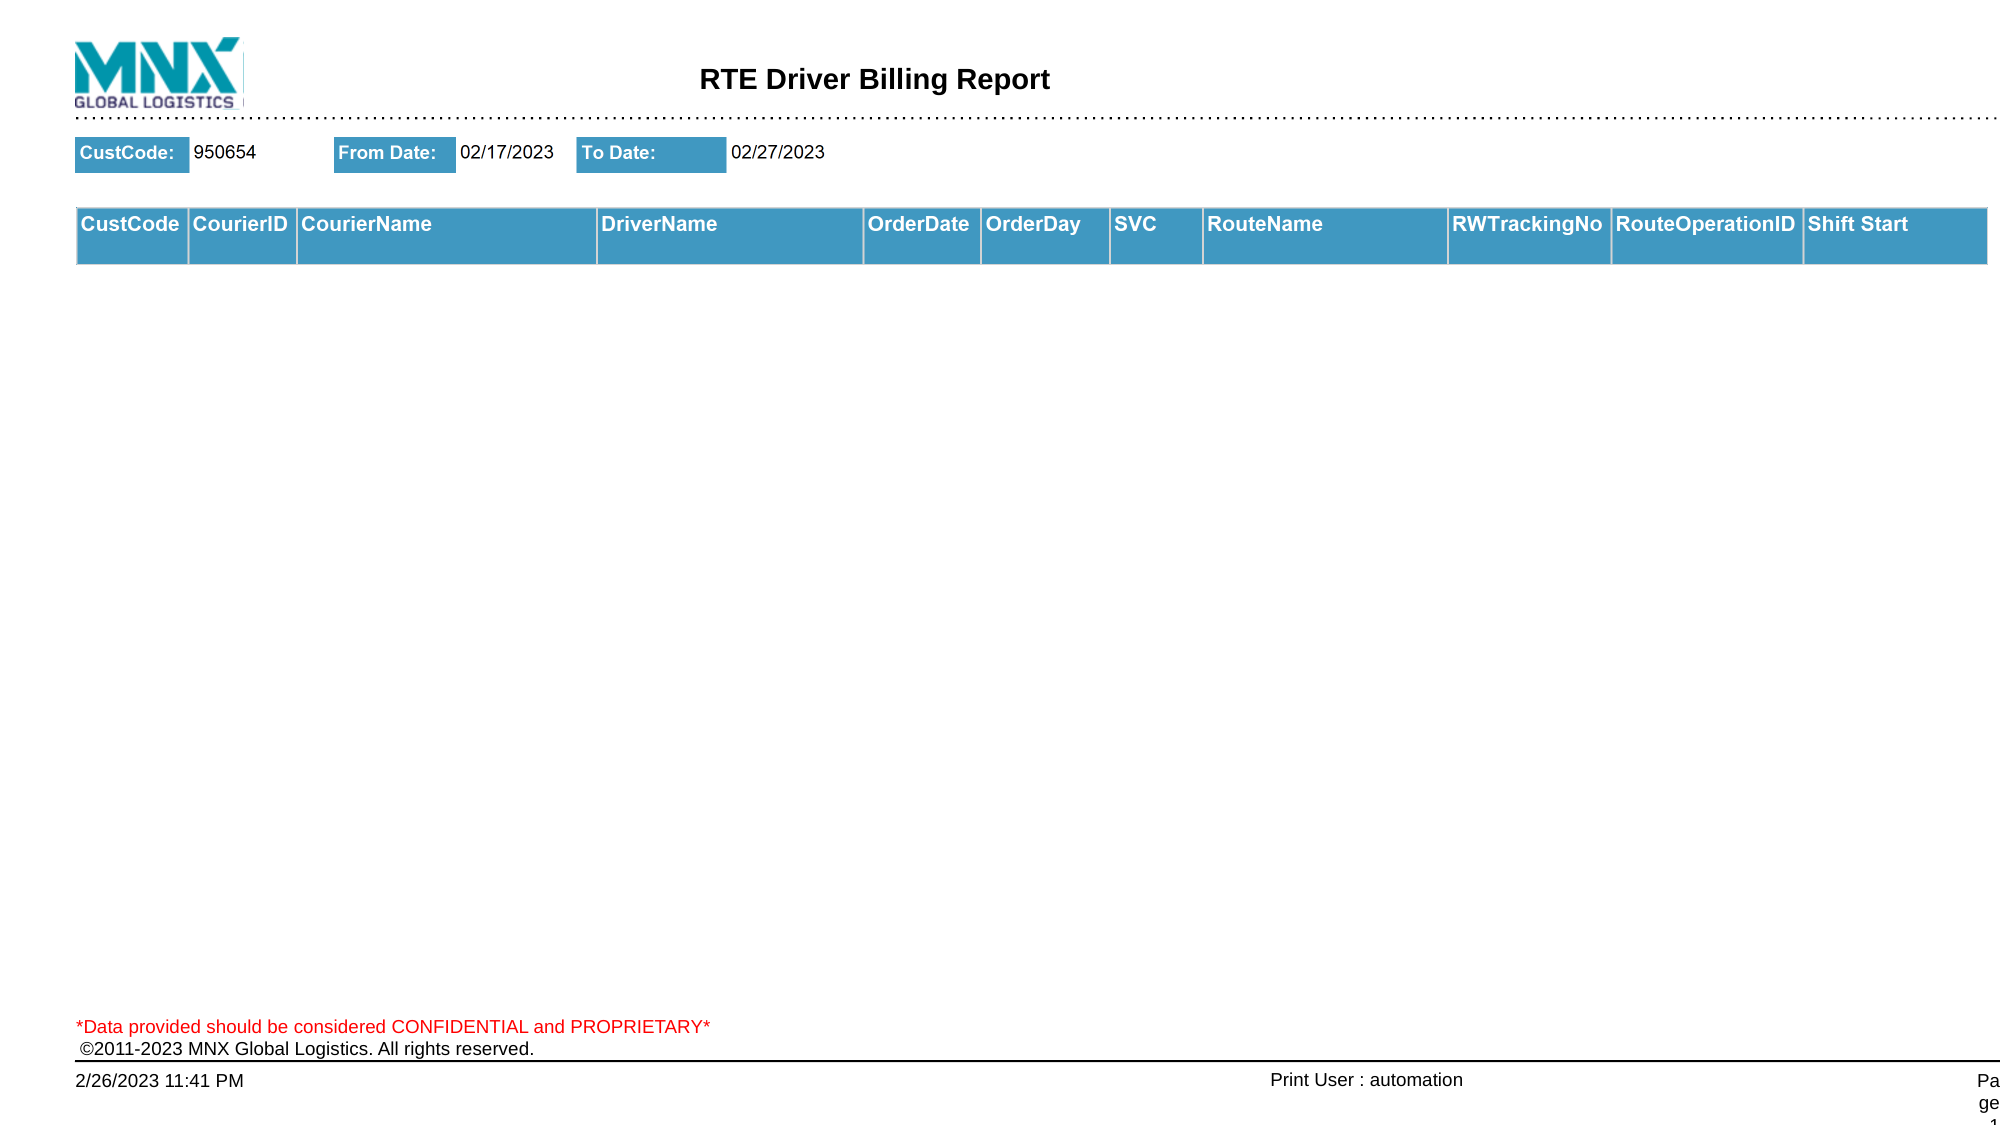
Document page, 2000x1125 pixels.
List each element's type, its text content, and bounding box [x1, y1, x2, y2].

text_box RTE Driver Billing Report [490, 56, 1260, 99]
picture [74, 137, 877, 174]
text_box ©2011-2023 MNX Global Logistics. All rights reserved. [75, 1036, 1770, 1058]
text_box Print User : automation [1163, 1067, 1570, 1088]
picture [75, 37, 286, 110]
text_box *Data provided should be considered CONFIDENTIAL and PROPRIETARY* [76, 1014, 1771, 1036]
picture [75, 207, 1988, 266]
text_box Page 1 of 2 [1974, 1068, 2000, 1088]
text_box 2/26/2023 11:41 PM [75, 1068, 374, 1088]
